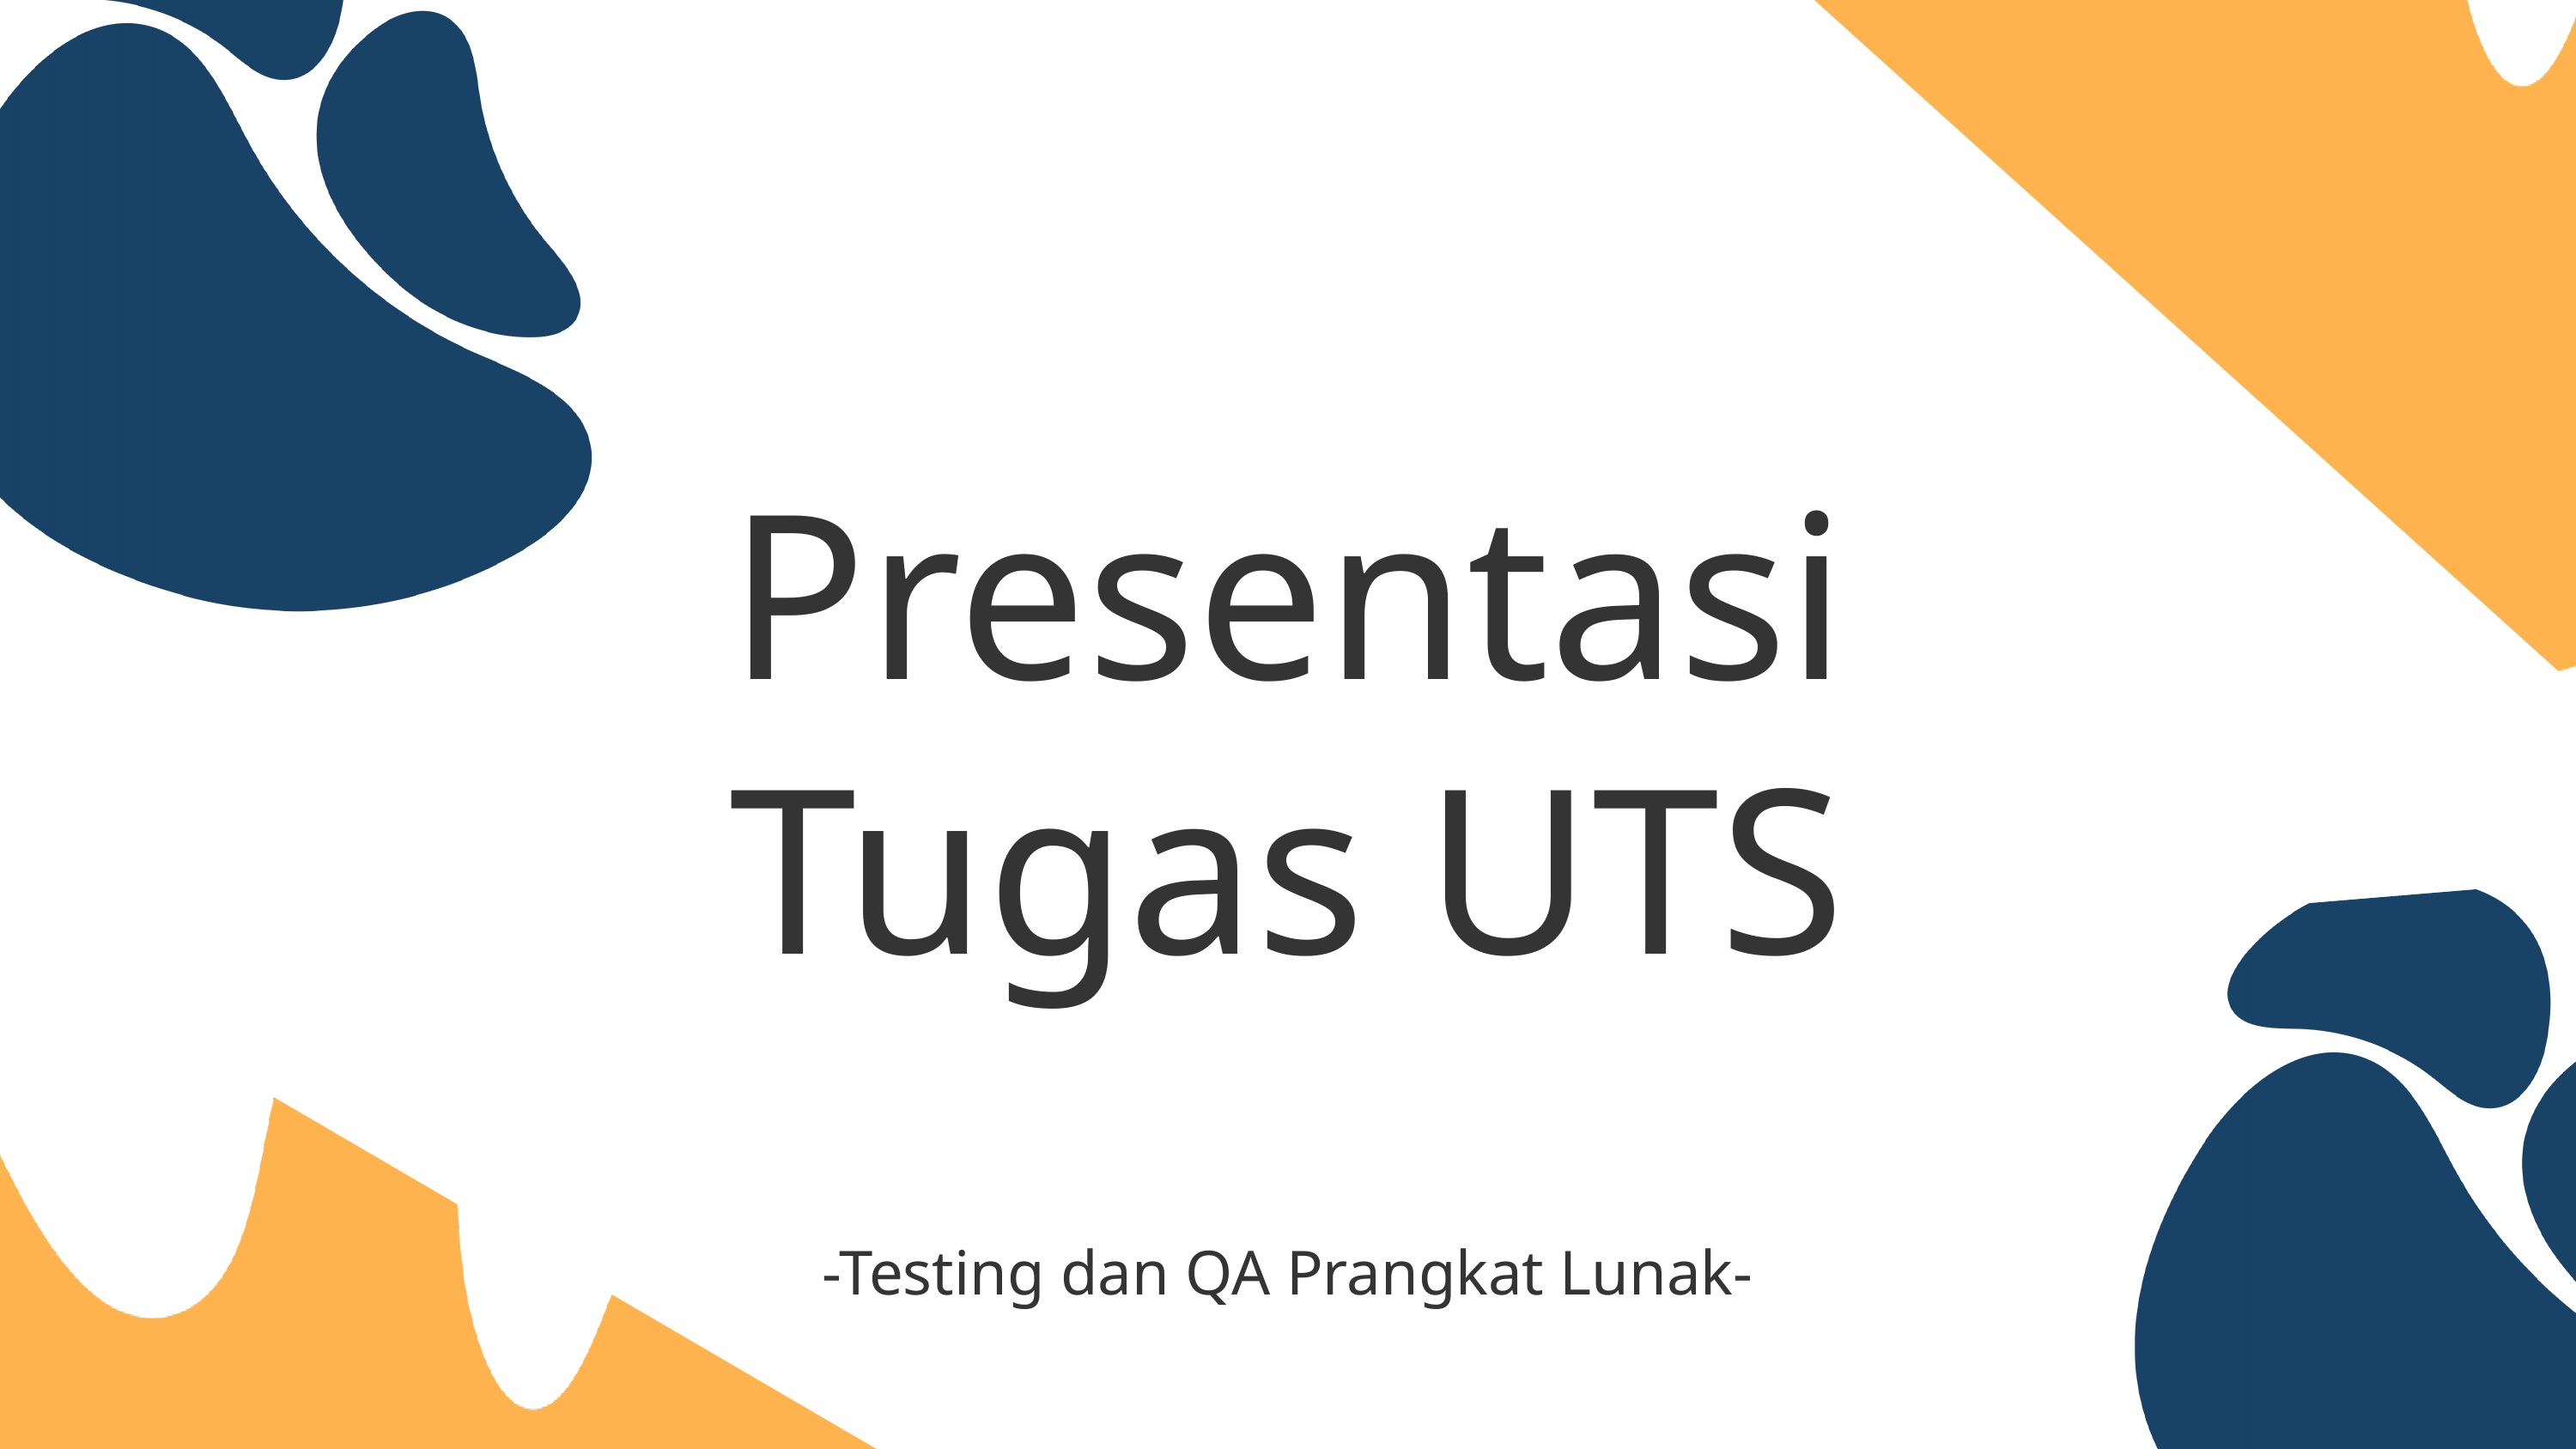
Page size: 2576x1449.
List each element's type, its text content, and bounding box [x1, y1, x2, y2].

text_box [2069, 881, 2576, 1449]
text_box Presentasi Tugas UTS [507, 450, 2069, 1000]
text_box [0, 0, 596, 627]
text_box -Testing dan QA Prangkat Lunak- [767, 1222, 1809, 1307]
text_box [1814, 0, 2576, 688]
text_box [0, 937, 877, 1449]
